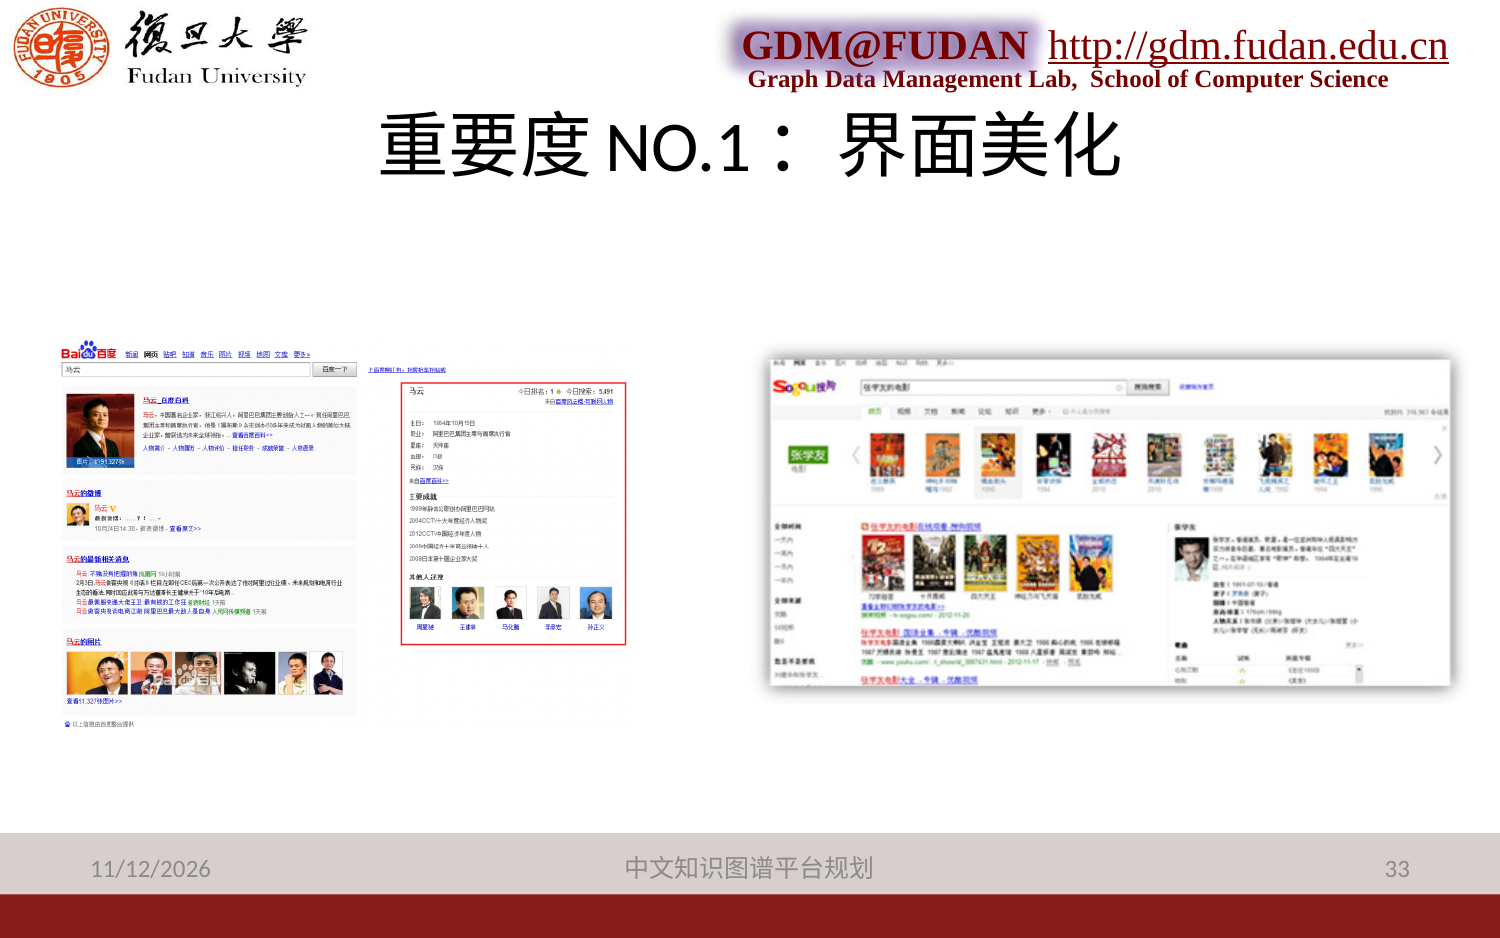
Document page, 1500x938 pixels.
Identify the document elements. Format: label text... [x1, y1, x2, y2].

picture [52, 338, 633, 728]
slide_number 33 [1074, 842, 1425, 893]
picture [0, 833, 1500, 938]
title 重要度NO.1：界面美化 [75, 92, 1425, 194]
picture [749, 341, 1471, 705]
footer 中文知识图谱平台规划 [512, 842, 988, 893]
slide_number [75, 842, 425, 892]
picture [0, 1, 335, 91]
